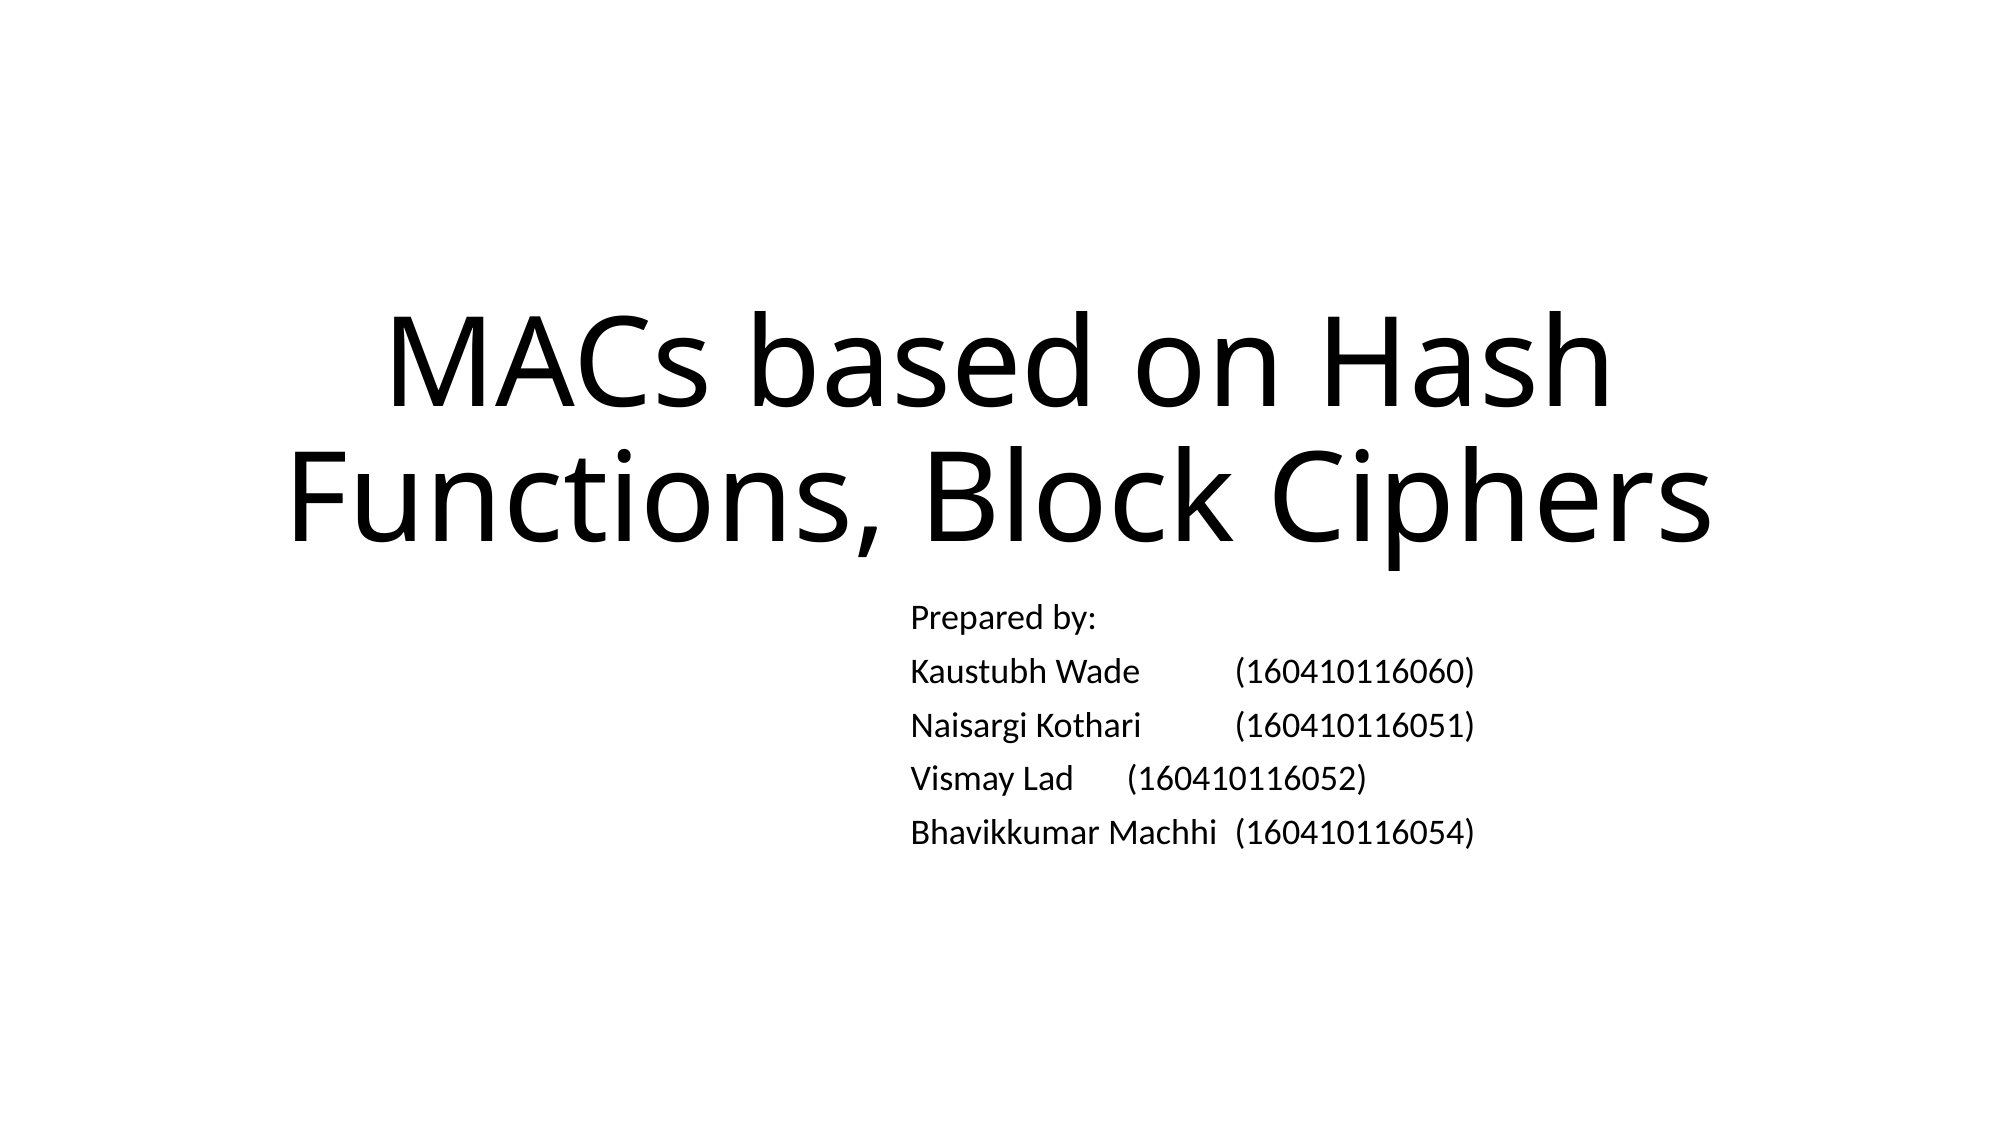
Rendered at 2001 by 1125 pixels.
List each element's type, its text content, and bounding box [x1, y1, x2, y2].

title MACs based on Hash Functions, Block Ciphers [249, 184, 1750, 576]
subtitle Prepared by: Kaustubh Wade (160410116060) Naisargi Kothari (160410116051) Vismay Lad (160410116052) Bhavikkumar Machhi (160410116054) [895, 590, 1750, 863]
